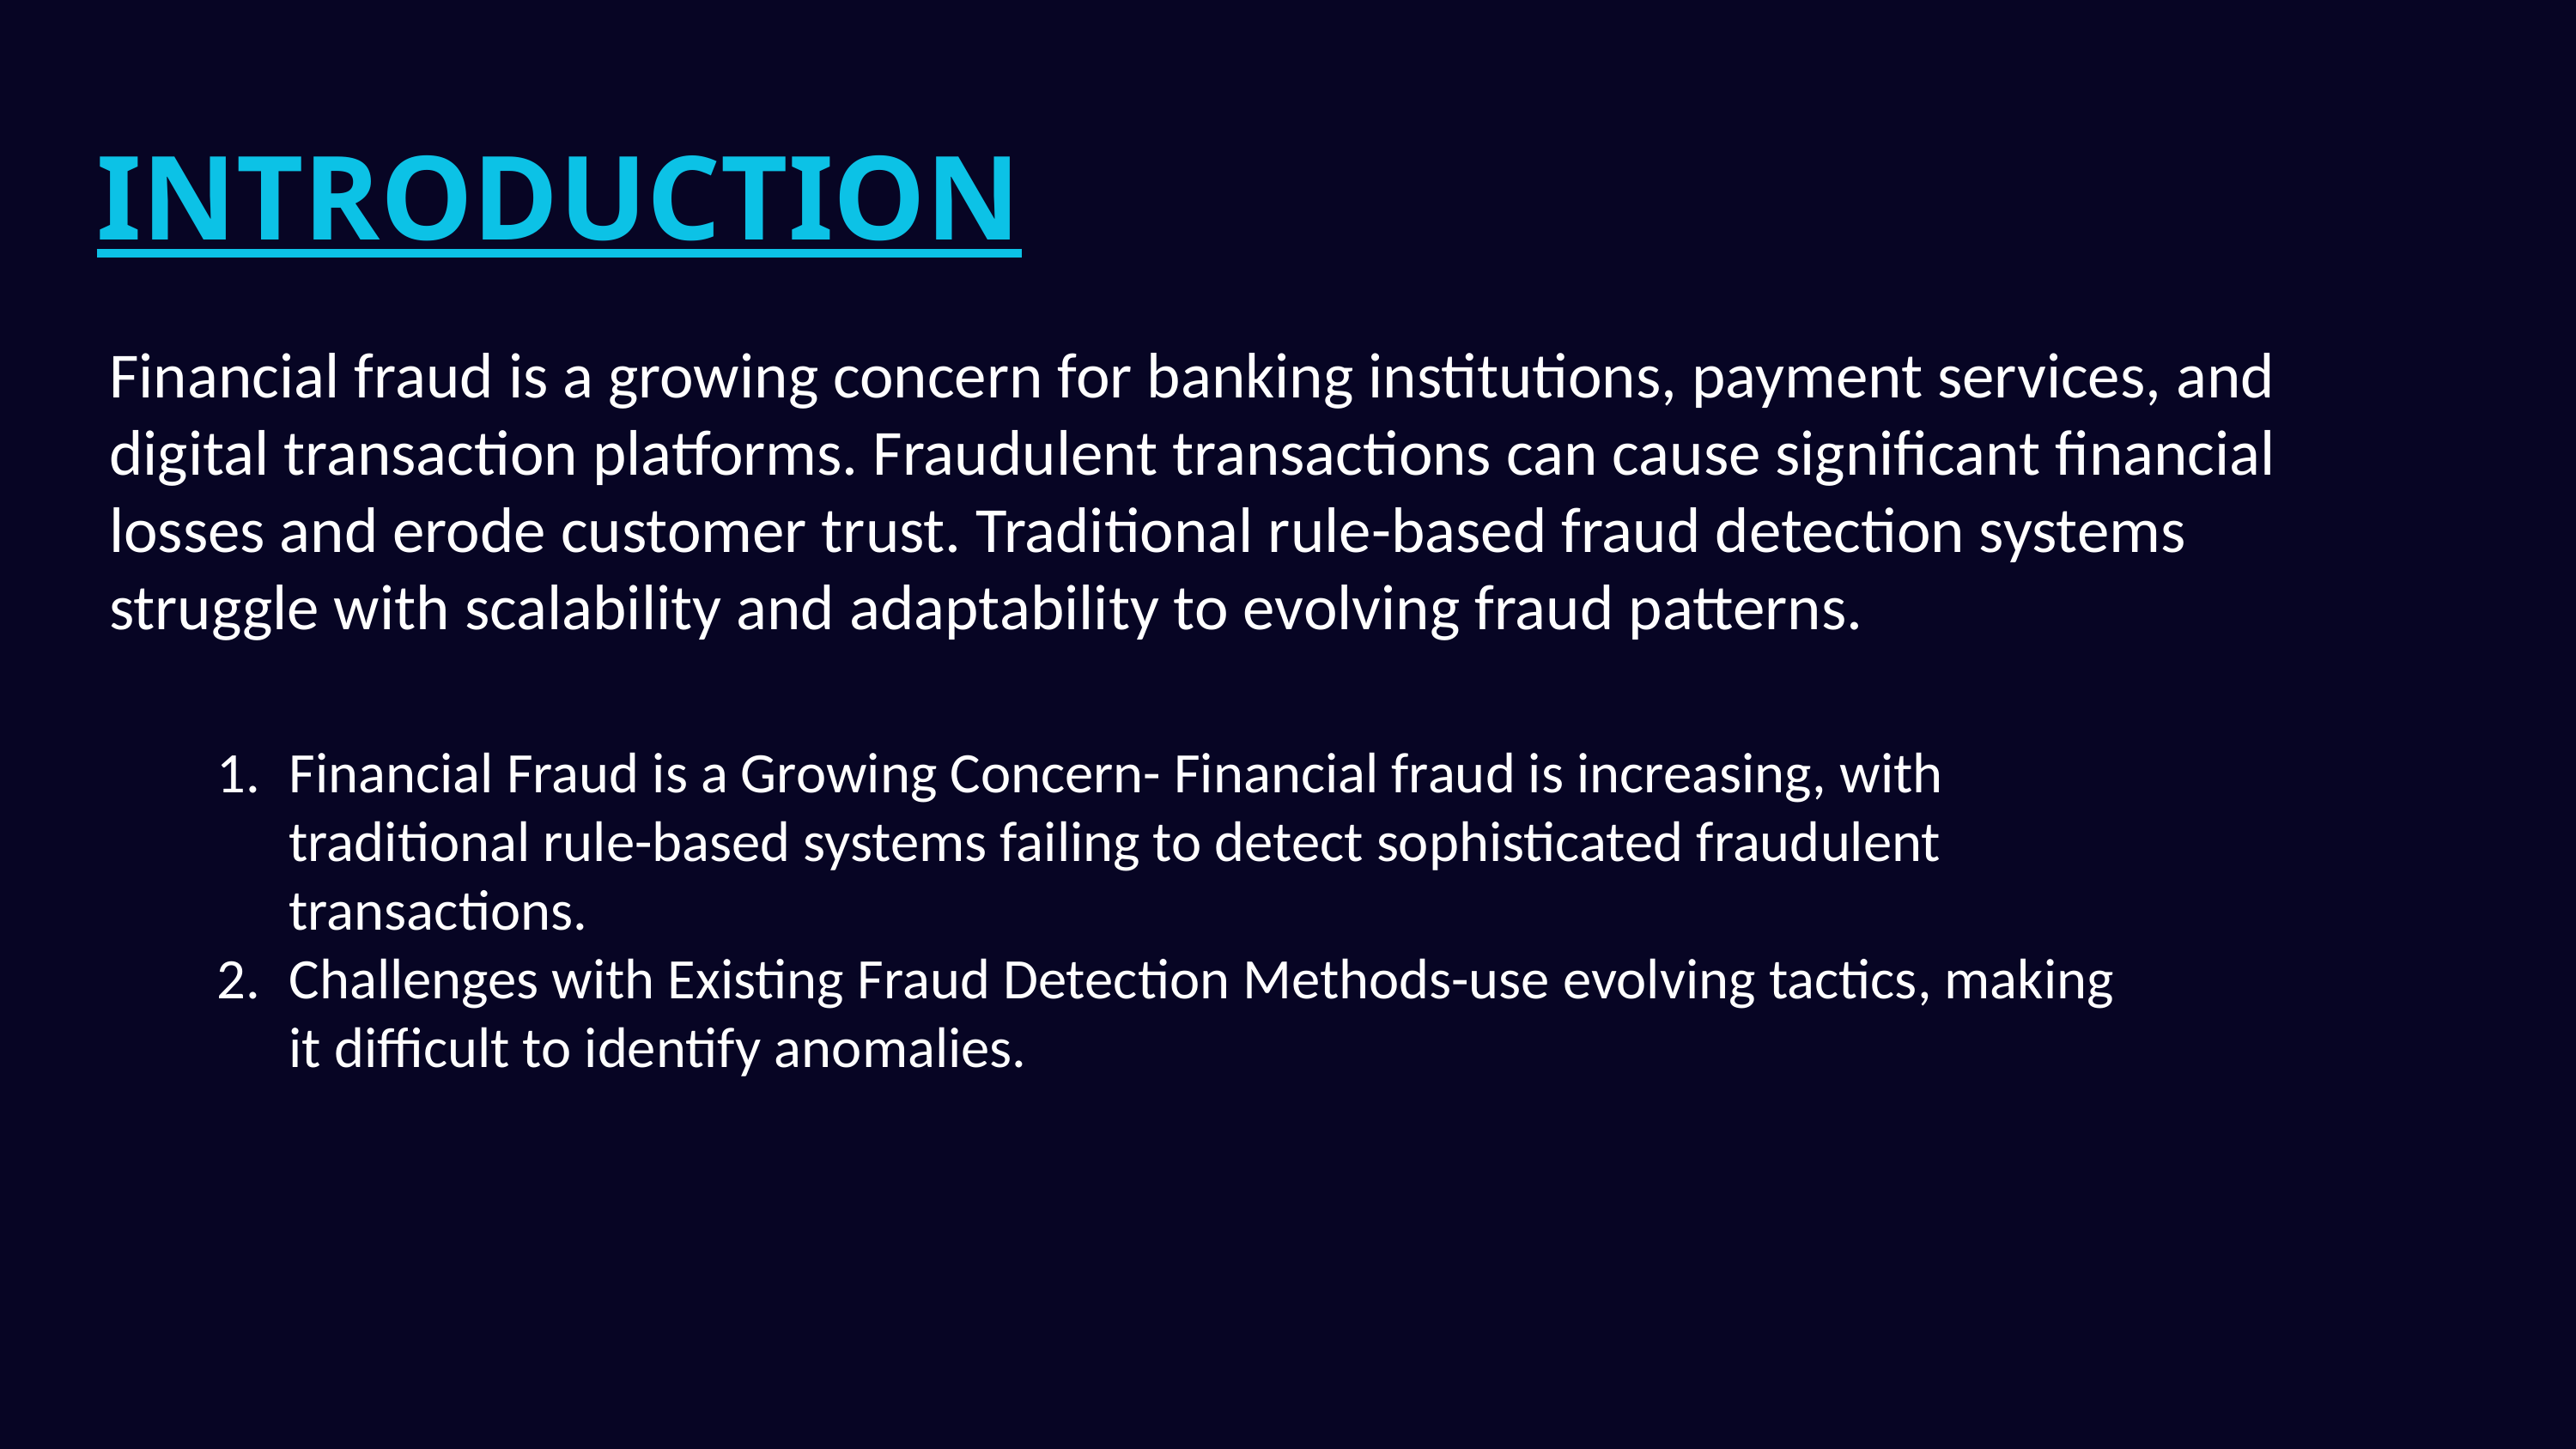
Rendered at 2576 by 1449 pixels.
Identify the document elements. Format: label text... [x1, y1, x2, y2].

text_box Financial Fraud is a Growing Concern- Financial fraud is increasing, with traditional rule-based systems failing to detect sophisticated fraudulent transactions. Challenges with Existing Fraud Detection Methods-use evolving tactics, making it difficult to identify anomalies. [204, 729, 2158, 1223]
text_box Financial fraud is a growing concern for banking institutions, payment services, and digital transaction platforms. Fraudulent transactions can cause significant financial losses and erode customer trust. Traditional rule-based fraud detection systems struggle with scalability and adaptability to evolving fraud patterns. [96, 327, 2403, 649]
text_box INTRODUCTION [96, 134, 2134, 264]
